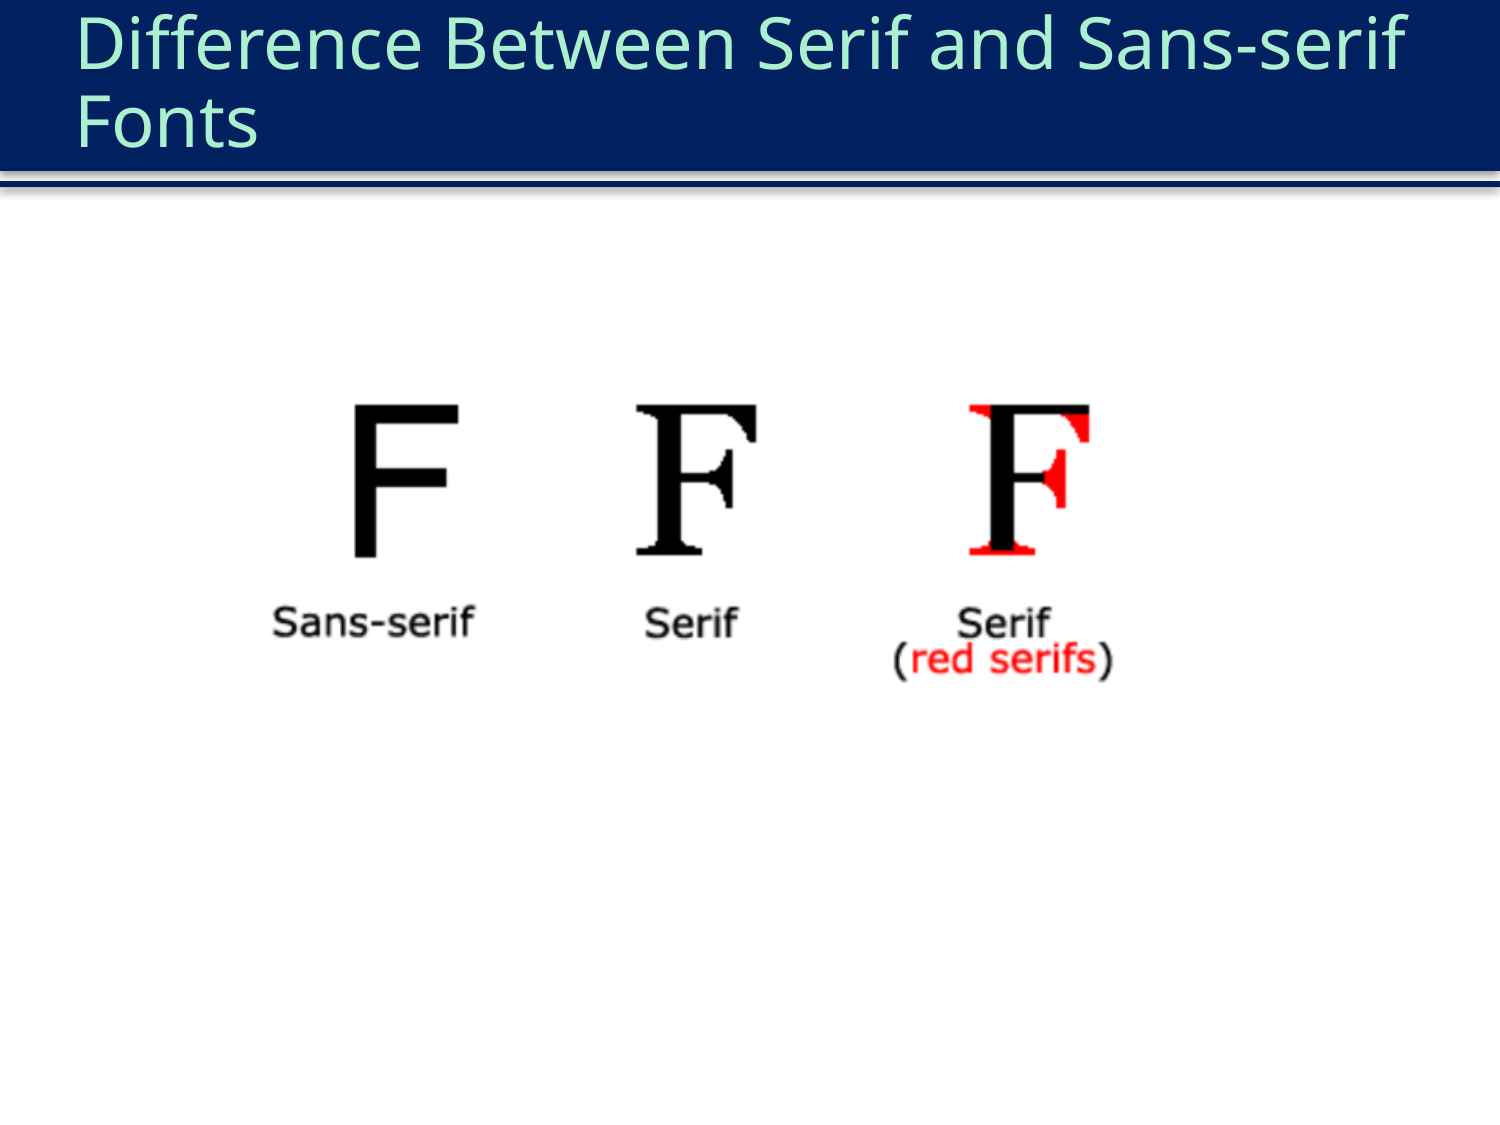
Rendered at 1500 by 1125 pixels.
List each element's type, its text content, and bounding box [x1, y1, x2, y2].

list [256, 373, 1277, 752]
title Difference Between Serif and Sans-serif Fonts [59, 0, 1500, 171]
